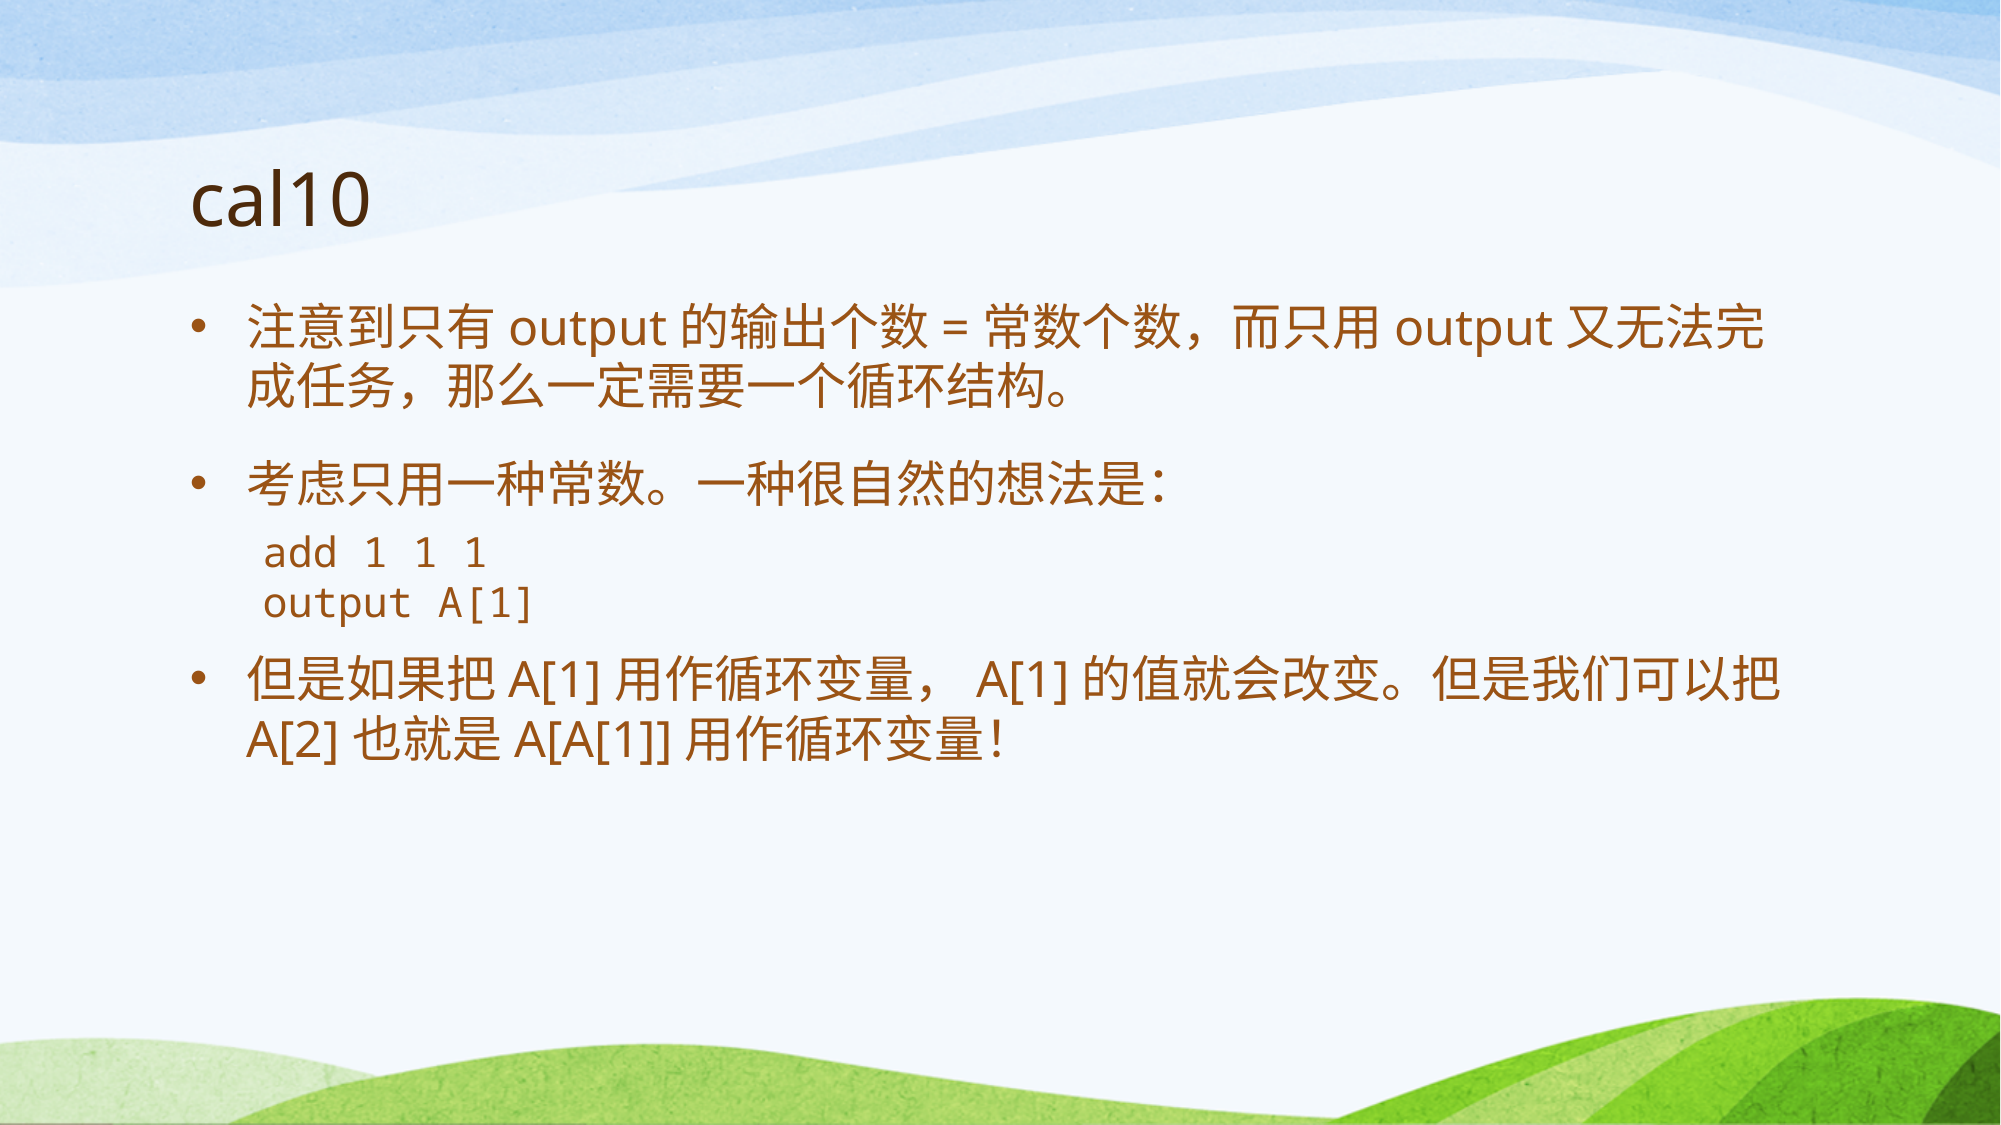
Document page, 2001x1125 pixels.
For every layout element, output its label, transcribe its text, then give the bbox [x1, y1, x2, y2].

text_box add 1 1 1 output A[1] [247, 518, 1213, 634]
list 注意到只有output的输出个数=常数个数，而只用output又无法完成任务，那么一定需要一个循环结构。 考虑只用一种常数。一种很自然的想法是： 但是如果把A[1]用作循环变量，A[1]的值就会改变。但是我们可以把A[2]也就是A[A[1]]用作循环变量！ [174, 287, 1825, 982]
picture [0, 0, 2001, 1125]
title cal10 [174, 50, 1825, 250]
